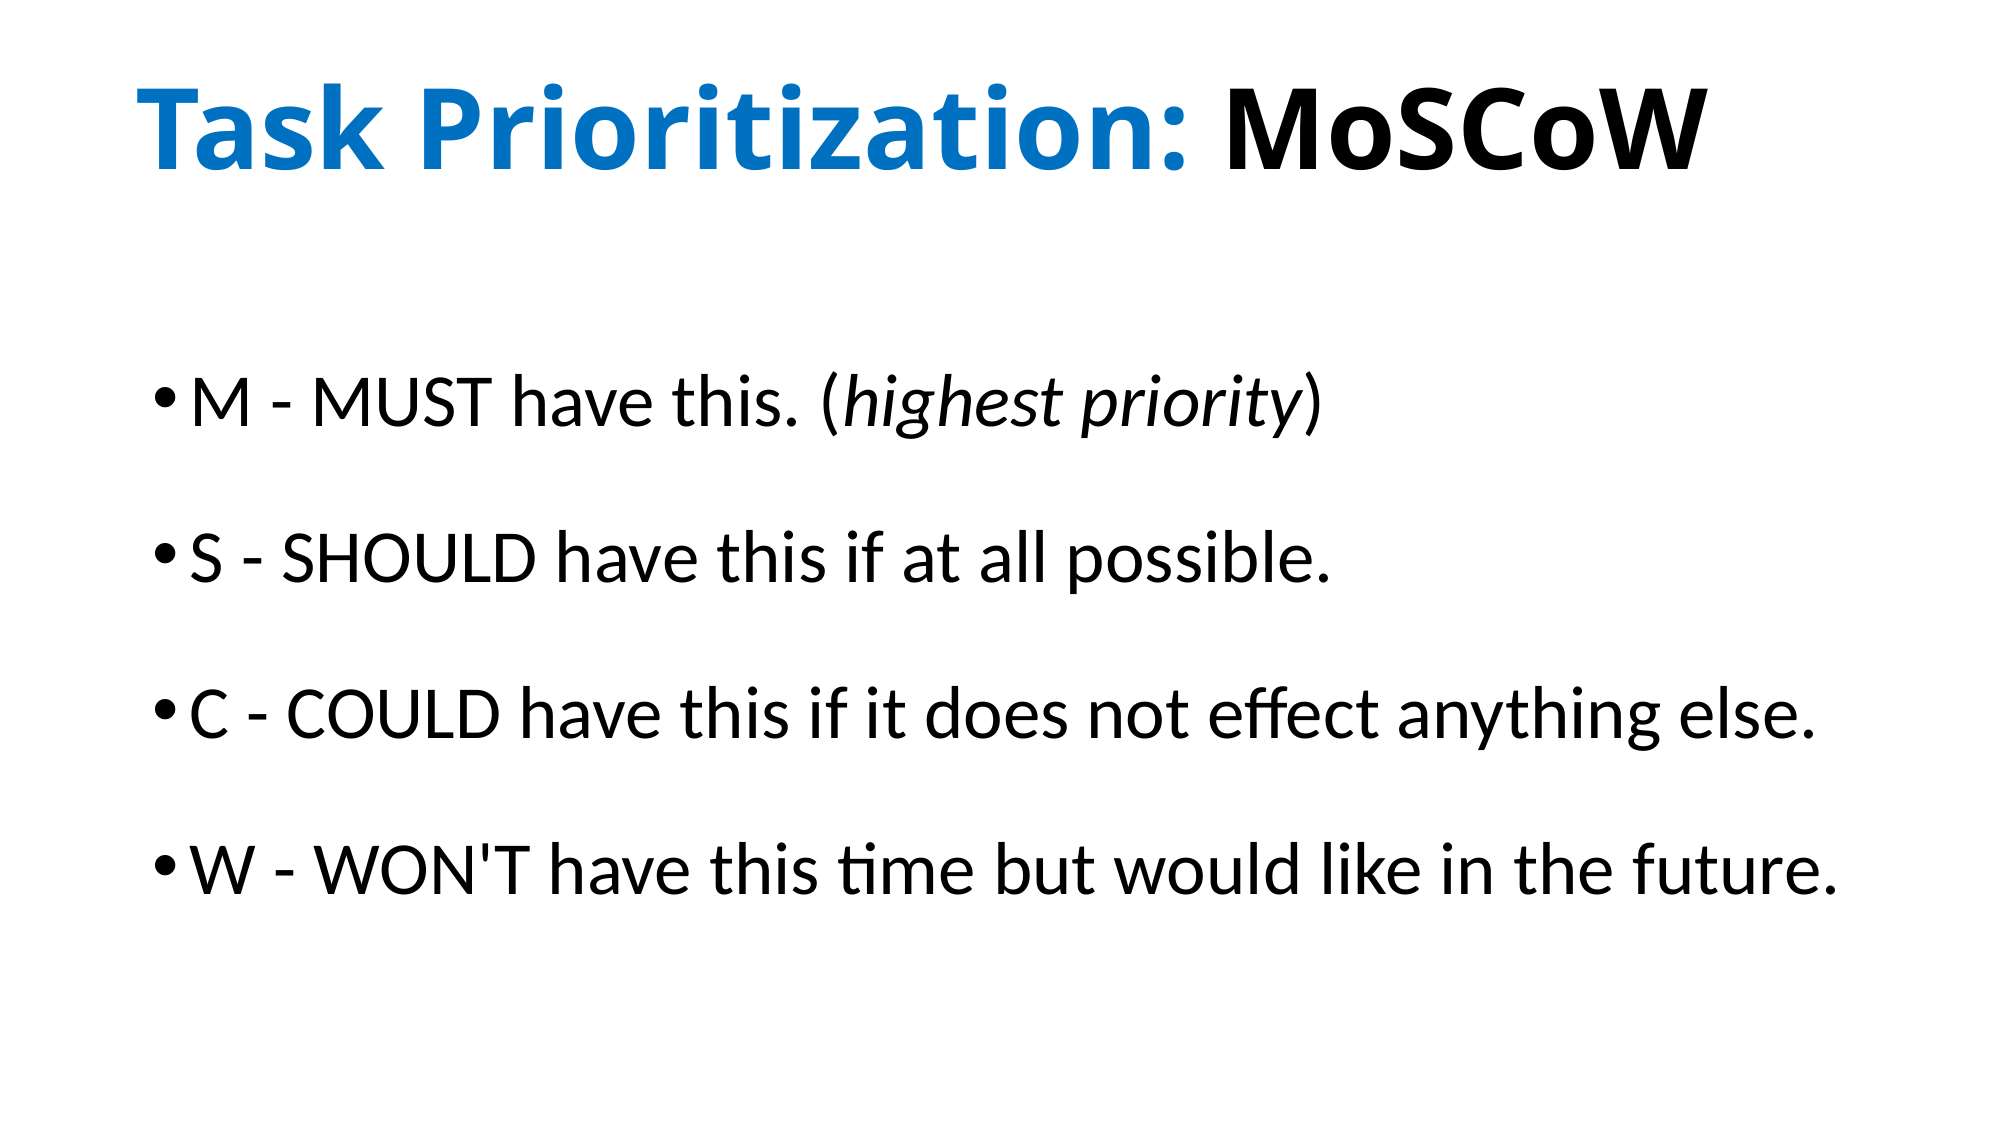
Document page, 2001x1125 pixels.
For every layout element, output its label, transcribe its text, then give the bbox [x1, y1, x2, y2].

list M - MUST have this. (highest priority) S - SHOULD have this if at all possible. C - COULD have this if it does not effect anything else. W - WON'T have this time but would like in the future. [137, 299, 1863, 1014]
title Task Prioritization: MoSCoW [120, 59, 1863, 206]
